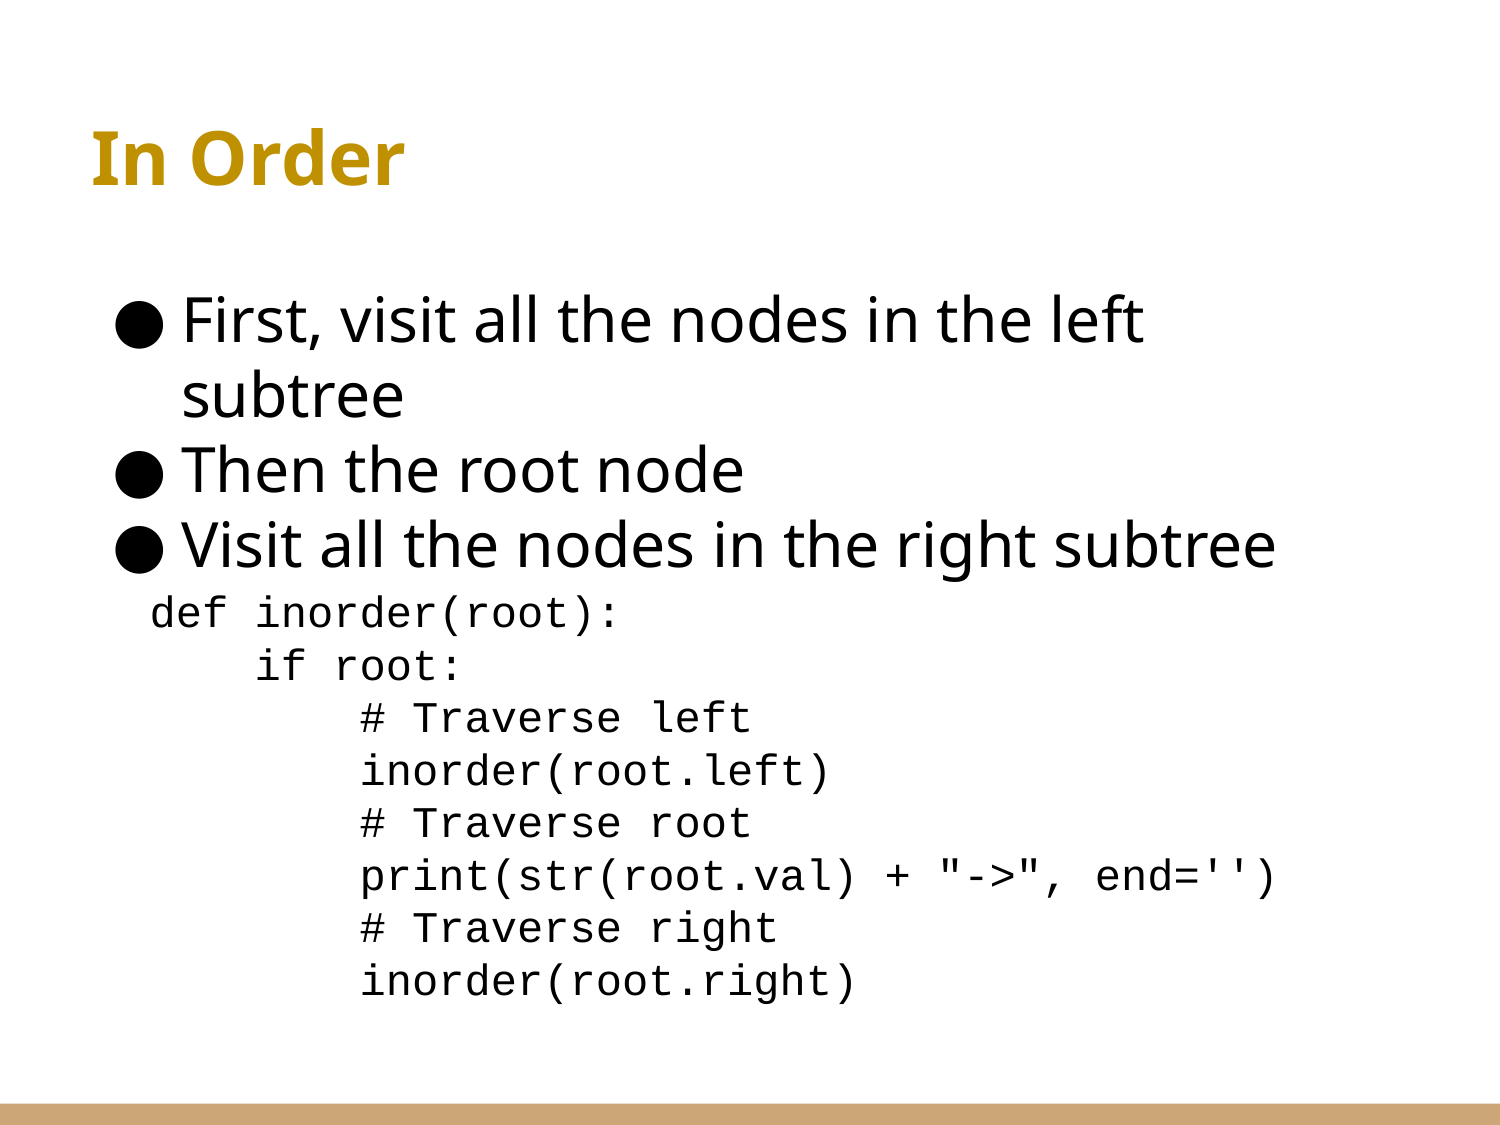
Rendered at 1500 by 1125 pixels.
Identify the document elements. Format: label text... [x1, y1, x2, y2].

title First, visit all the nodes in the left subtree Then the root node Visit all the nodes in the right subtree [91, 265, 1386, 579]
title In Order [76, 57, 1474, 240]
text_box def inorder(root): if root: # Traverse left inorder(root.left) # Traverse root print(str(root.val) + "->", end='') # Traverse right inorder(root.right) [134, 569, 1295, 1020]
